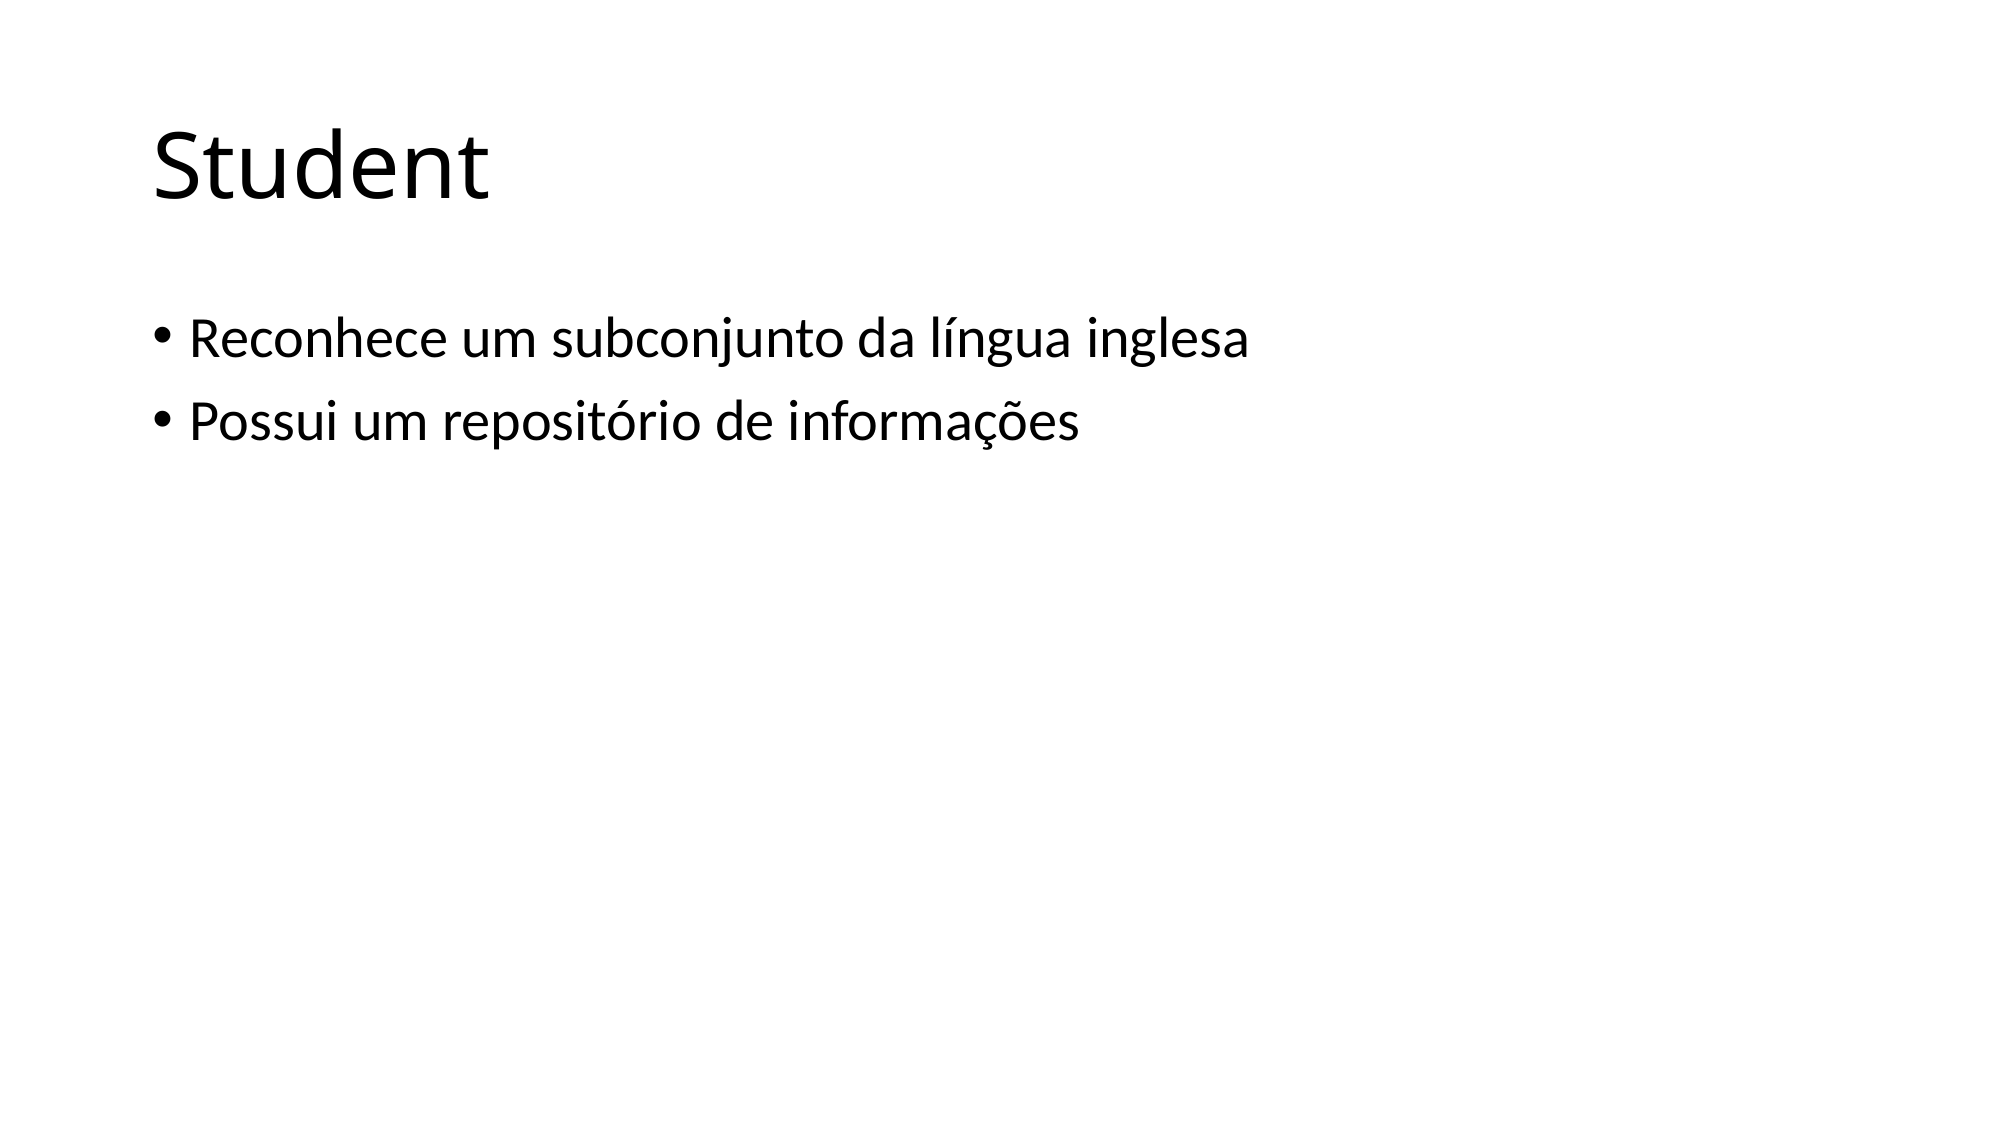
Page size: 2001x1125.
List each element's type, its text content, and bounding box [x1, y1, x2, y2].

title Student [137, 59, 1863, 278]
list Reconhece um subconjunto da língua inglesa Possui um repositório de informações [137, 299, 1863, 1014]
